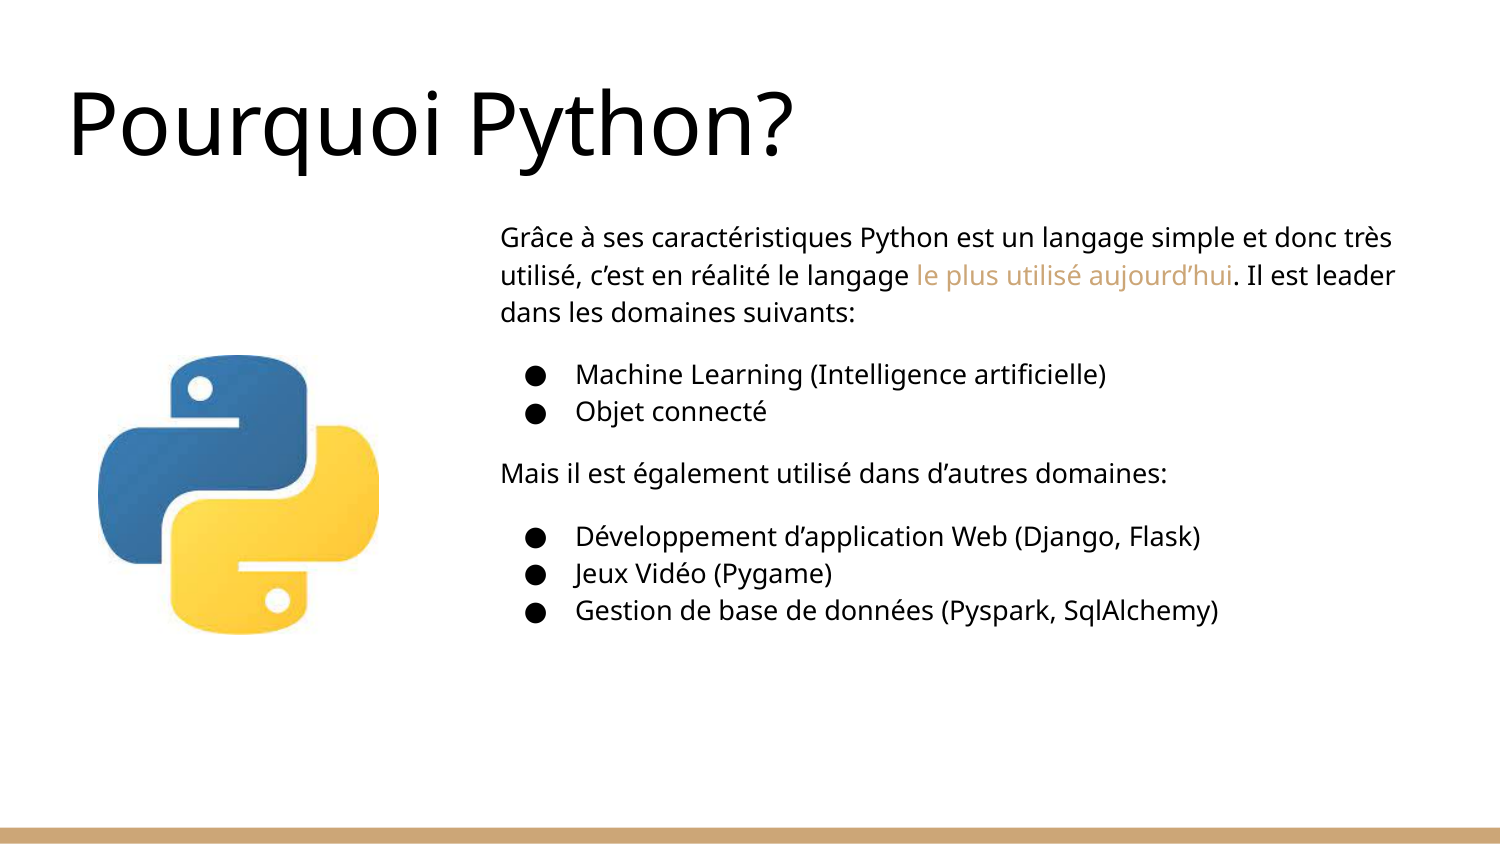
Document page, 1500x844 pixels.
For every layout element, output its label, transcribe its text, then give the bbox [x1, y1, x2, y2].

title Pourquoi Python? [51, 51, 1449, 189]
picture [98, 355, 379, 636]
list Grâce à ses caractéristiques Python est un langage simple et donc très utilisé, c’est en réalité le langage le plus utilisé aujourd’hui. Il est leader dans les domaines suivants: Machine Learning (Intelligence artificielle) Objet connecté Mais il est également utilisé dans d’autres domaines: Développement d’application Web (Django, Flask) Jeux Vidéo (Pygame) Gestion de base de données (Pyspark, SqlAlchemy) [485, 200, 1449, 752]
